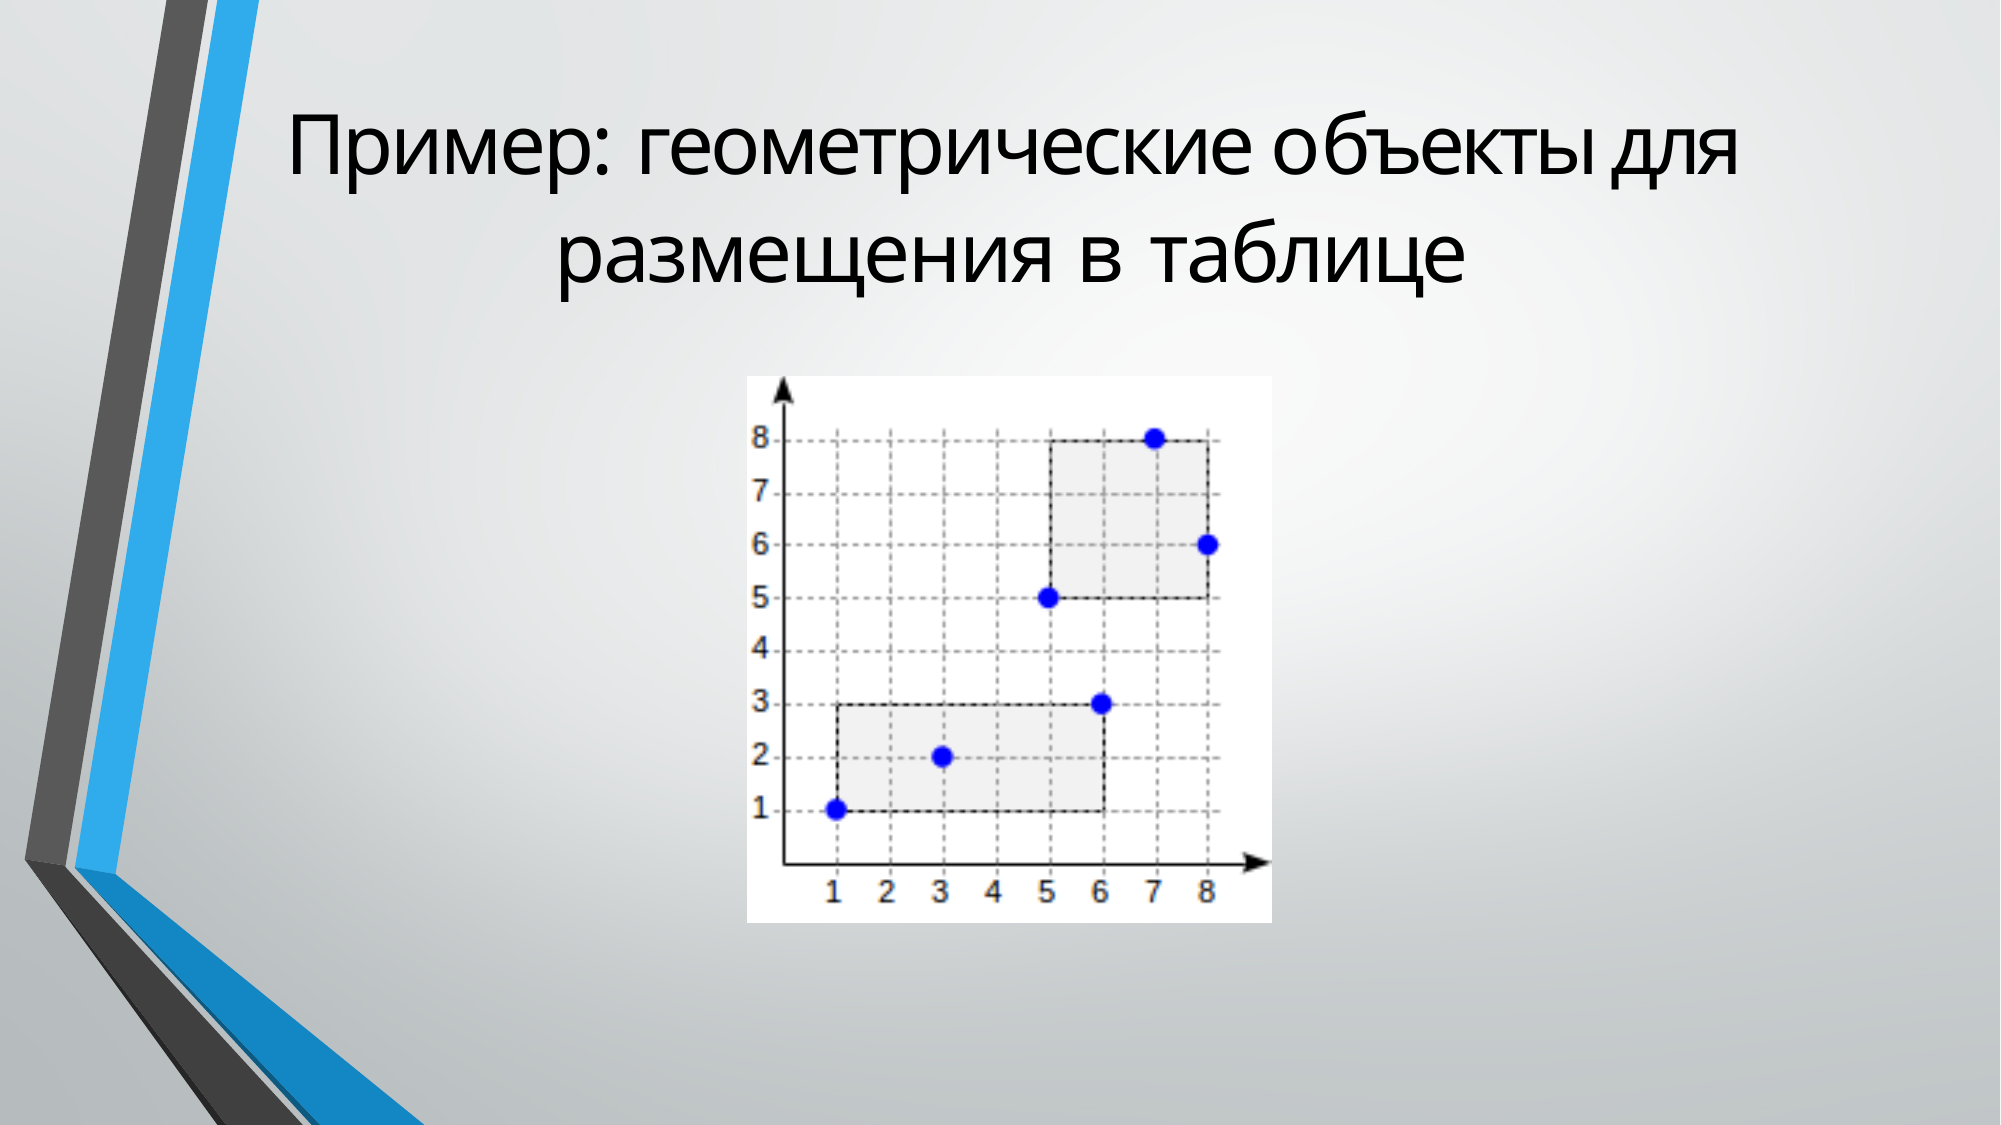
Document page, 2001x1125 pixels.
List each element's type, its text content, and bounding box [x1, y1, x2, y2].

picture [747, 375, 1272, 923]
title Пример: геометрические объекты для размещения в таблице [201, 81, 1822, 300]
